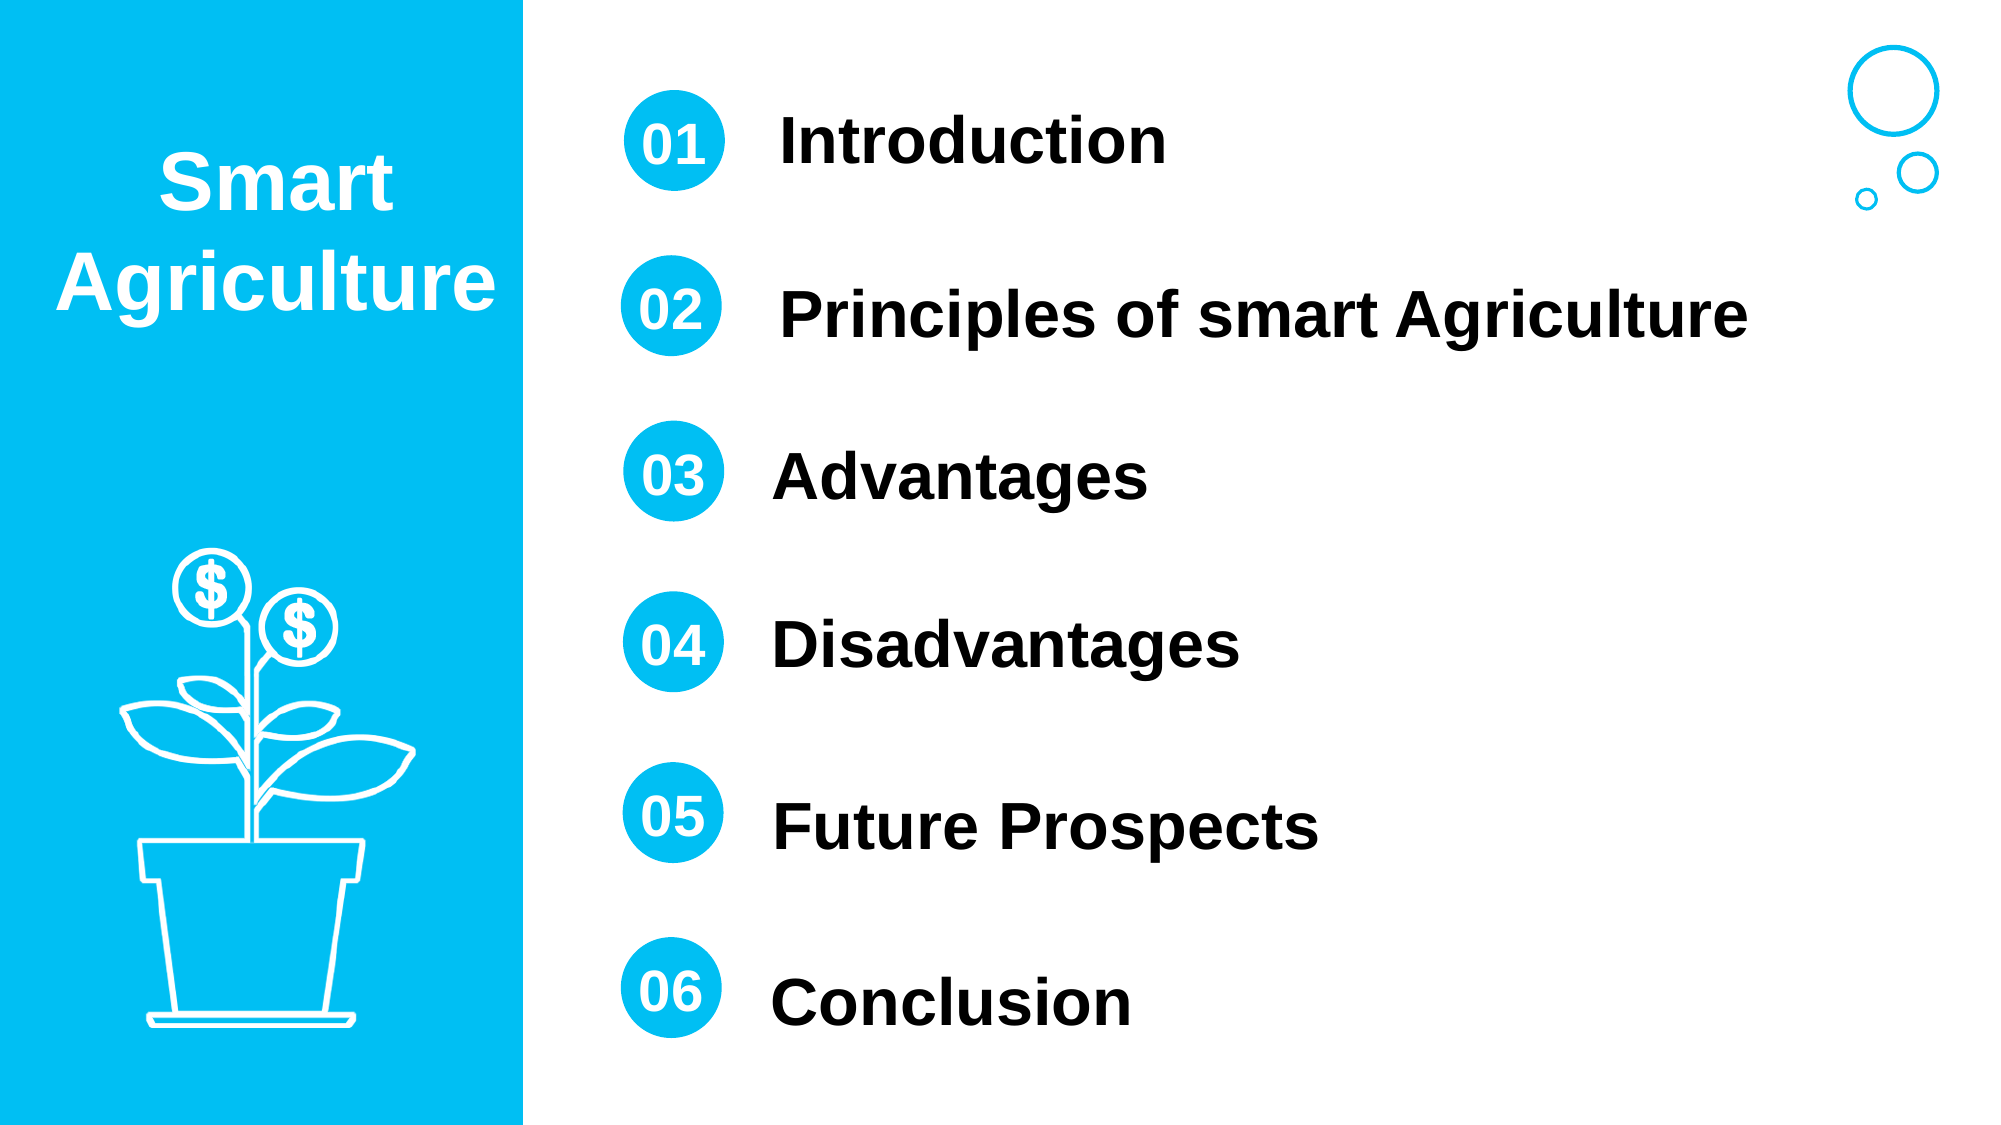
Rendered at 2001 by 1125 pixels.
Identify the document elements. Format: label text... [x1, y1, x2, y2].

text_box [609, 937, 1411, 1047]
text_box Smart Agriculture [0, 120, 523, 335]
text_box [609, 255, 1817, 360]
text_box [611, 591, 1412, 693]
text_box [611, 762, 1413, 872]
picture [120, 548, 415, 1027]
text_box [611, 420, 1412, 522]
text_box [1850, 47, 1937, 210]
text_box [612, 89, 1420, 191]
